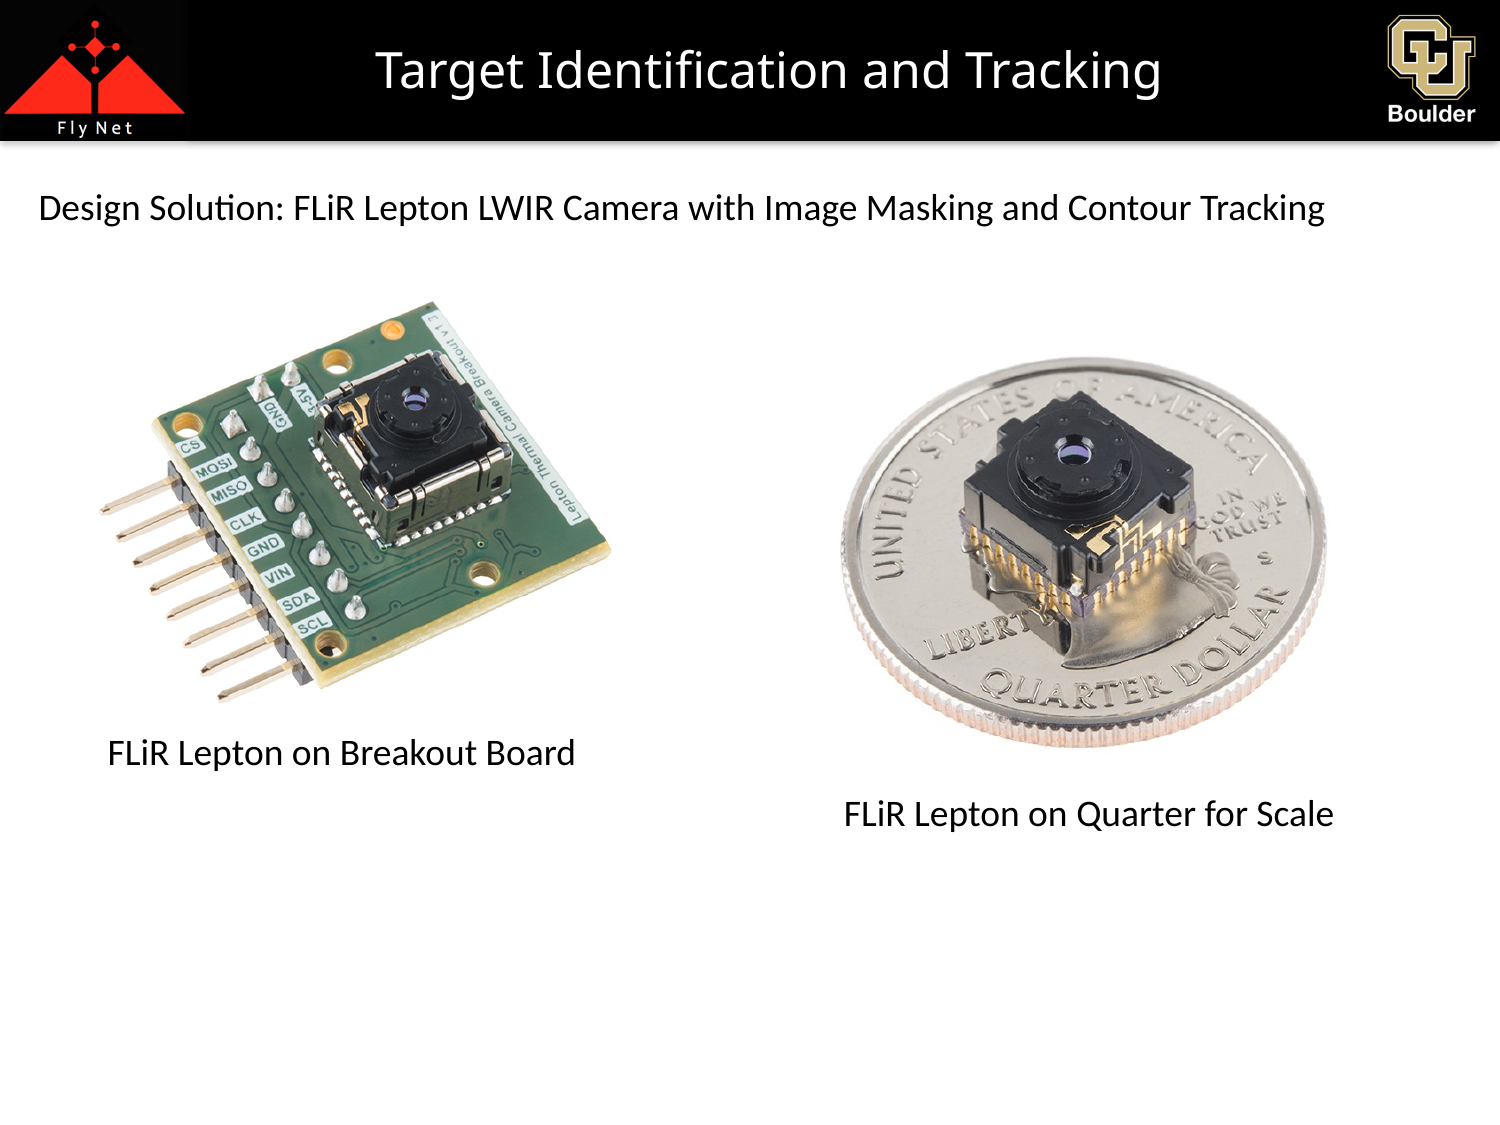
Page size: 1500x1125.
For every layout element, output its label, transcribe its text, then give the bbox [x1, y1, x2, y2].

picture [88, 287, 621, 721]
text_box Design Solution: FLiR Lepton LWIR Camera with Image Masking and Contour Tracking [23, 175, 1476, 236]
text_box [0, 0, 1500, 139]
text_box FLiR Lepton on Breakout Board [92, 729, 592, 781]
text_box FLiR Lepton on Quarter for Scale [829, 781, 1350, 841]
picture [825, 287, 1343, 806]
